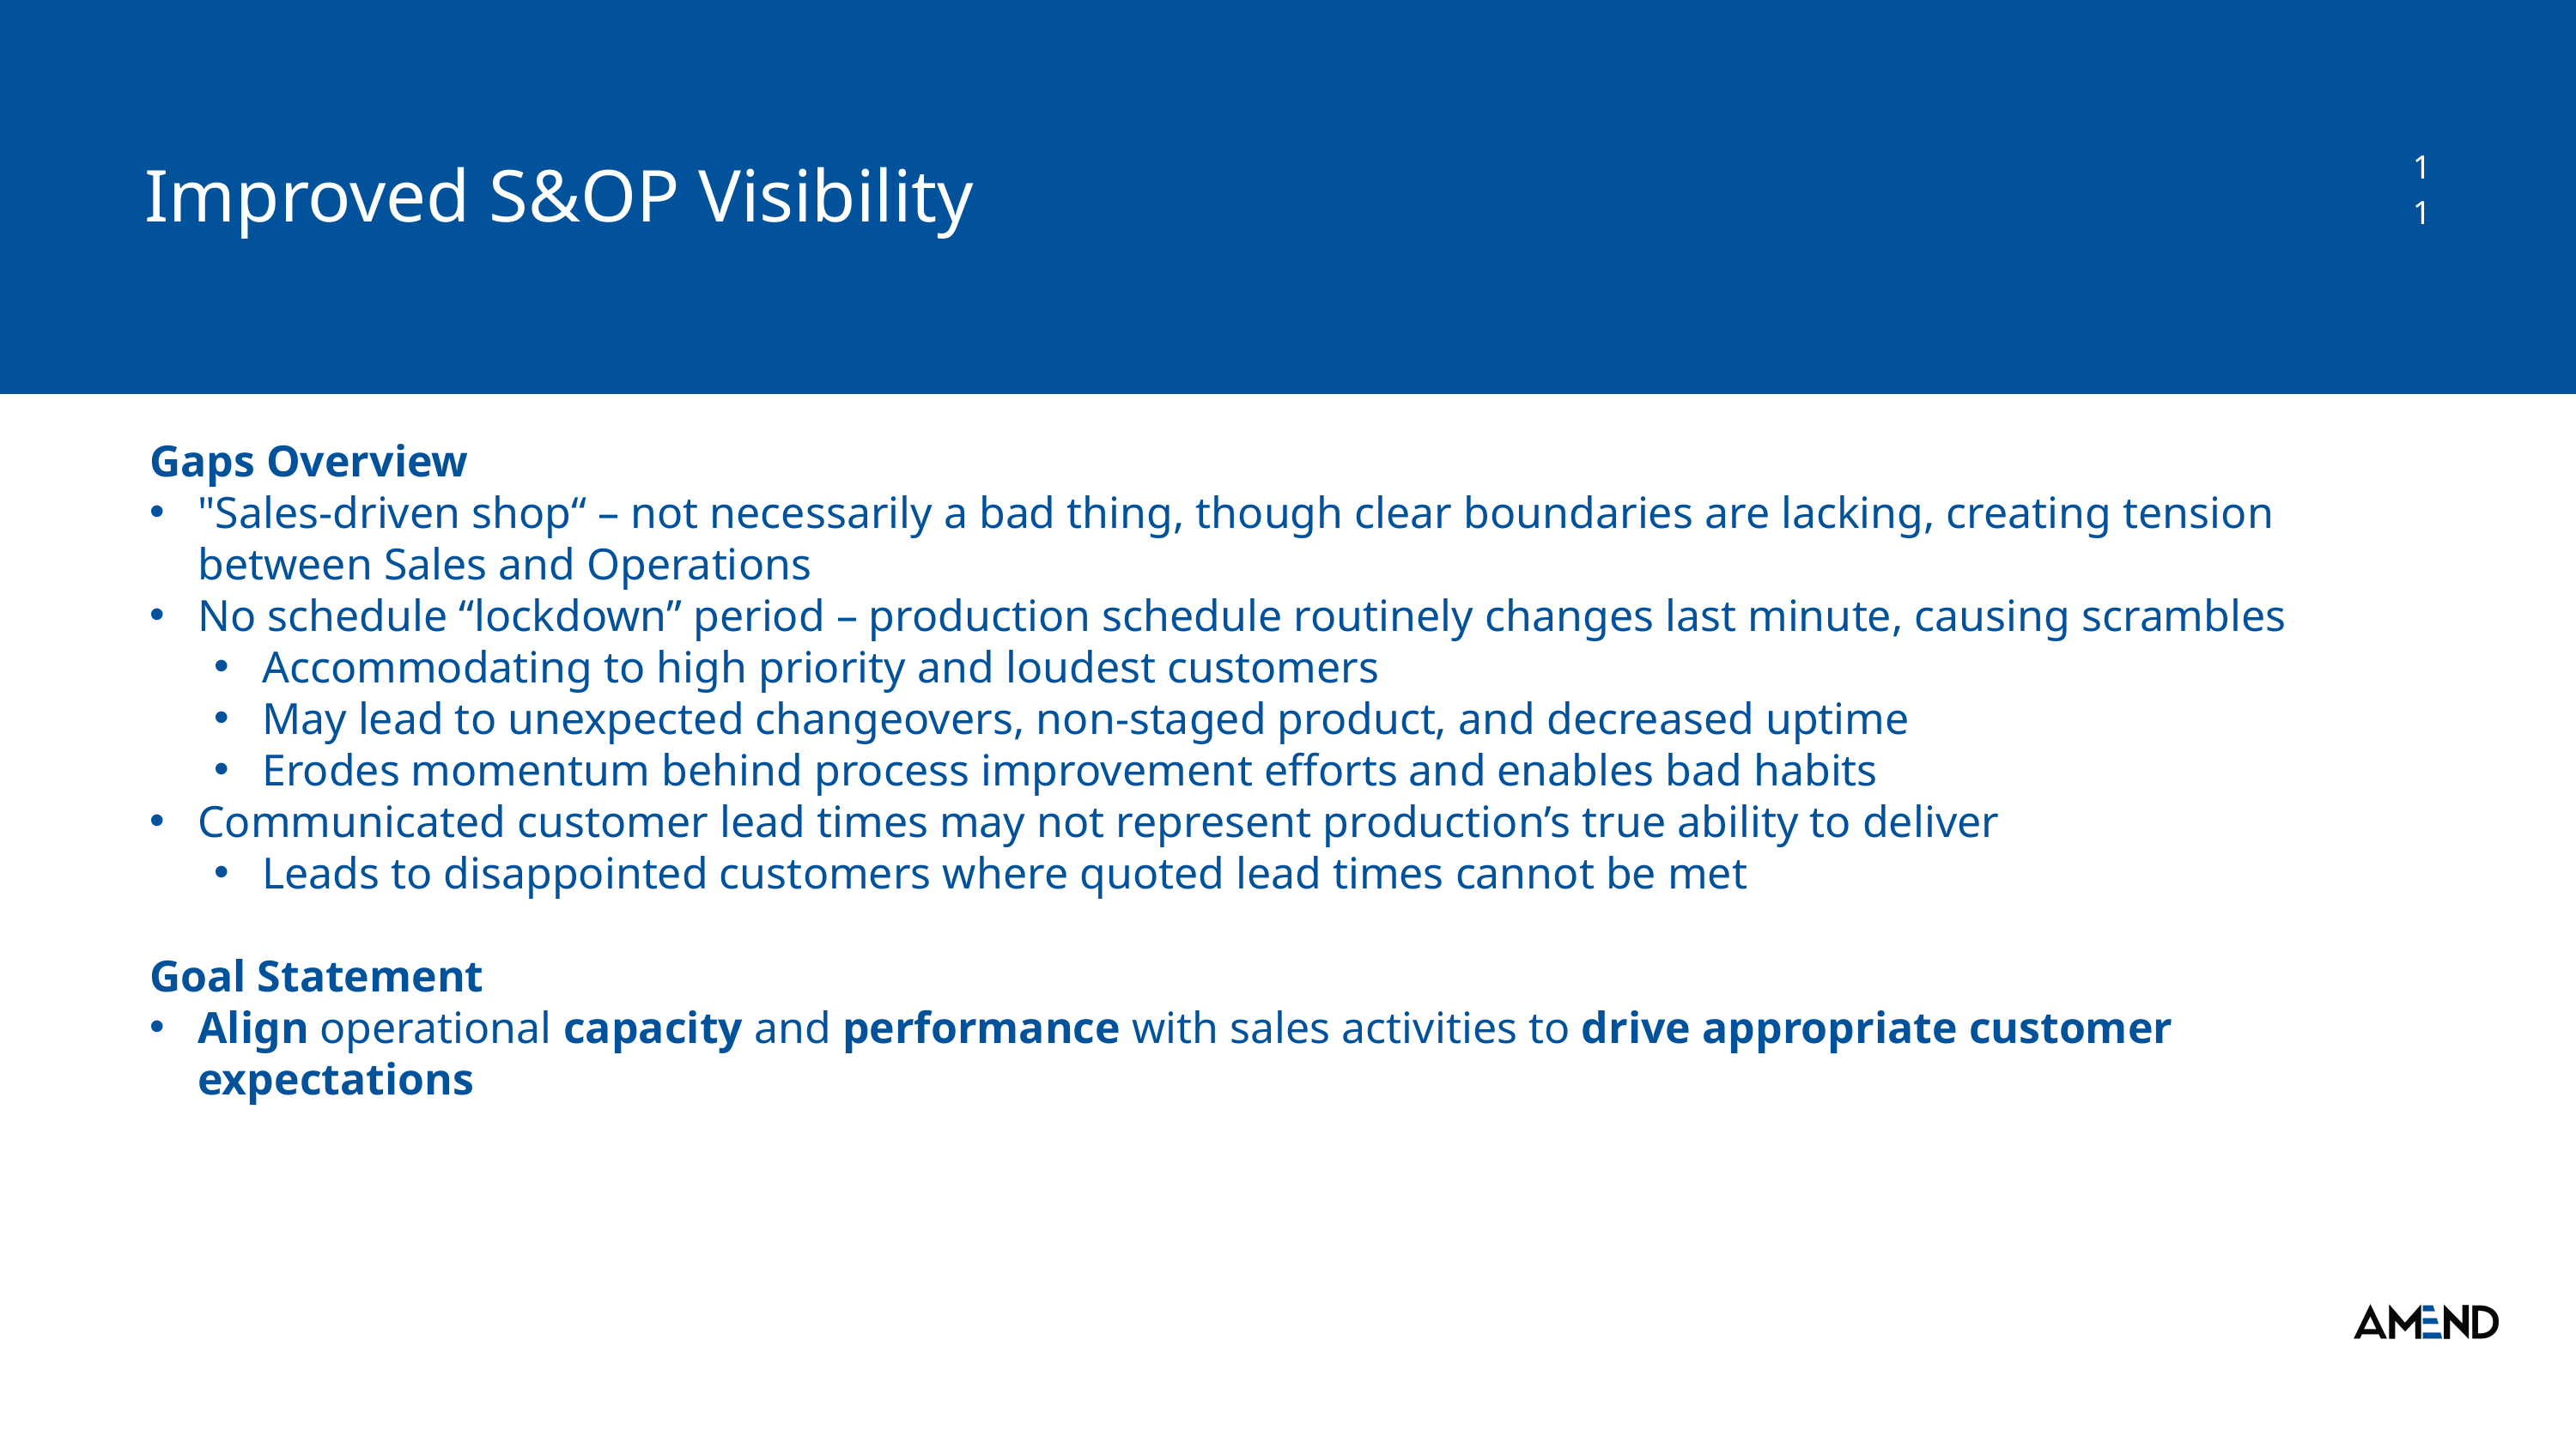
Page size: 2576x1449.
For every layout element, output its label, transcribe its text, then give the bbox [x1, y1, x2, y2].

picture [2338, 1253, 2514, 1390]
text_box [0, 0, 2576, 395]
text_box Gaps Overview "Sales-driven shop“ – not necessarily a bad thing, though clear boundaries are lacking, creating tension between Sales and Operations No schedule “lockdown” period – production schedule routinely changes last minute, causing scrambles Accommodating to high priority and loudest customers May lead to unexpected changeovers, non-staged product, and decreased uptime Erodes momentum behind process improvement efforts and enables bad habits Communicated customer lead times may not represent production’s true ability to deliver Leads to disappointed customers where quoted lead times cannot be met Goal Statement Align operational capacity and performance with sales activities to drive appropriate customer expectations [118, 433, 2354, 1104]
